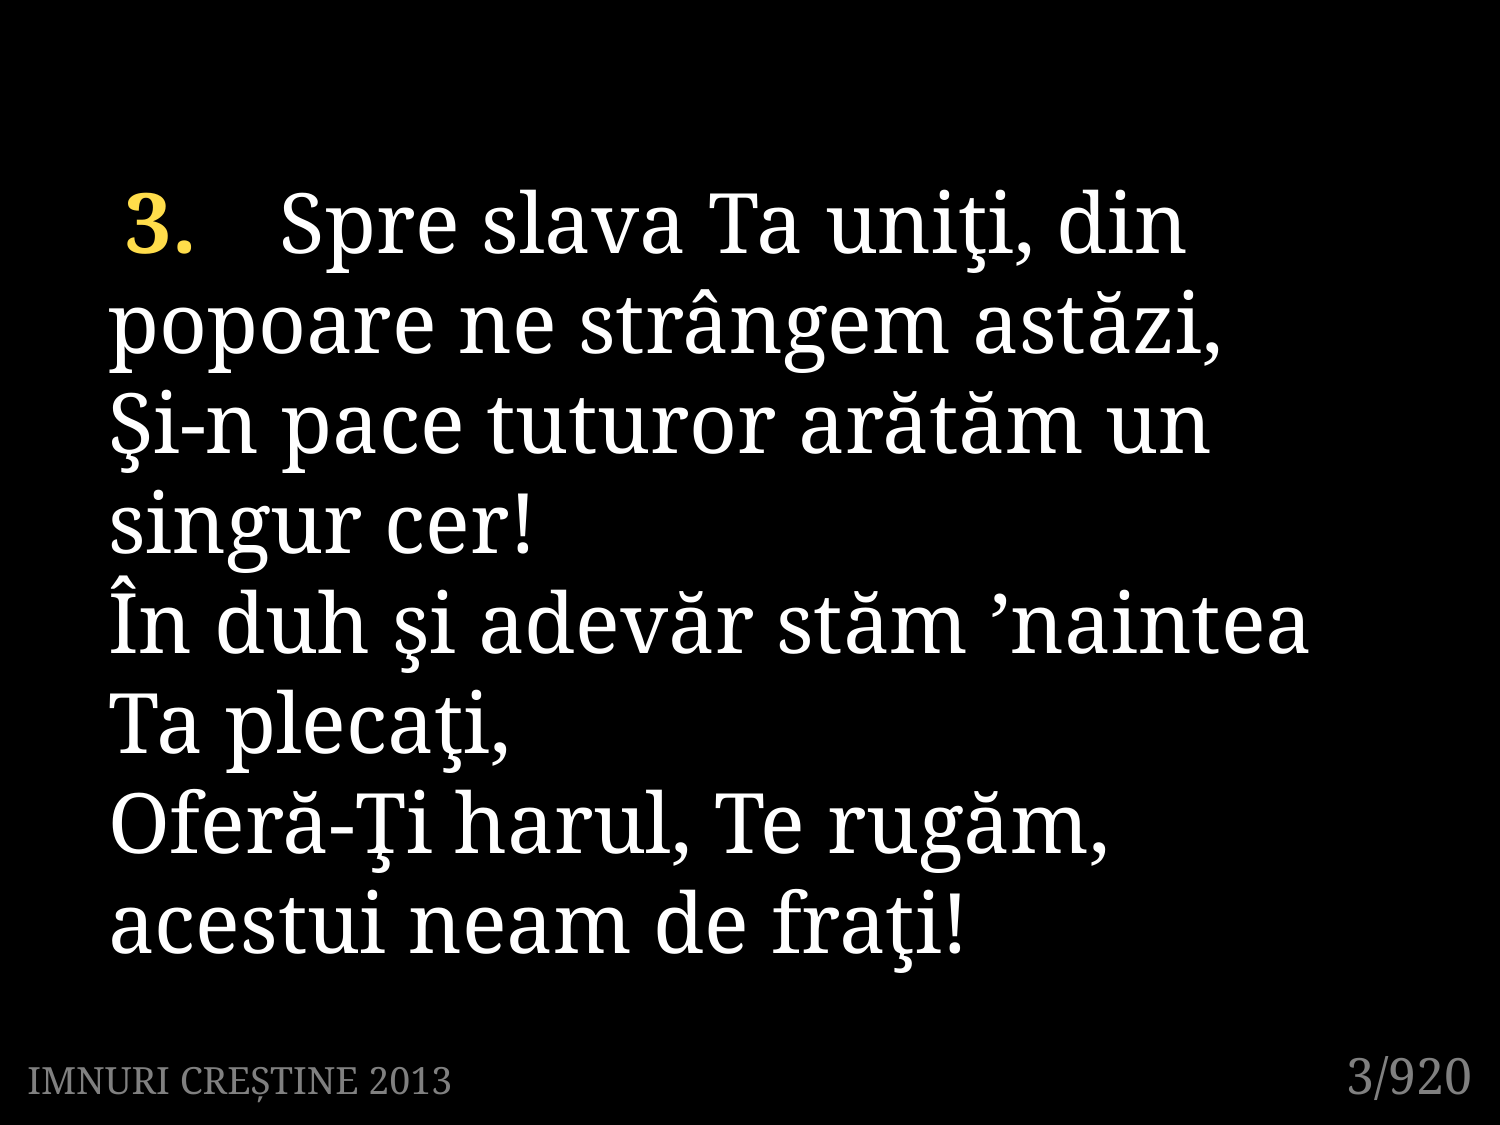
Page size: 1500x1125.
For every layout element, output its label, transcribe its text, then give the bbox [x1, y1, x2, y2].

text_box IMNURI CREȘTINE 2013 [12, 1049, 637, 1110]
text_box Spre slava Ta uniţi, din popoare ne strângem astăzi, Şi-n pace tuturor arătăm un singur cer! În duh şi adevăr stăm ’naintea Ta plecaţi, Oferă-Ţi harul, Te rugăm, acestui neam de fraţi! [93, 162, 1413, 978]
text_box 3. [110, 162, 212, 278]
text_box 3/920 [637, 1037, 1488, 1113]
